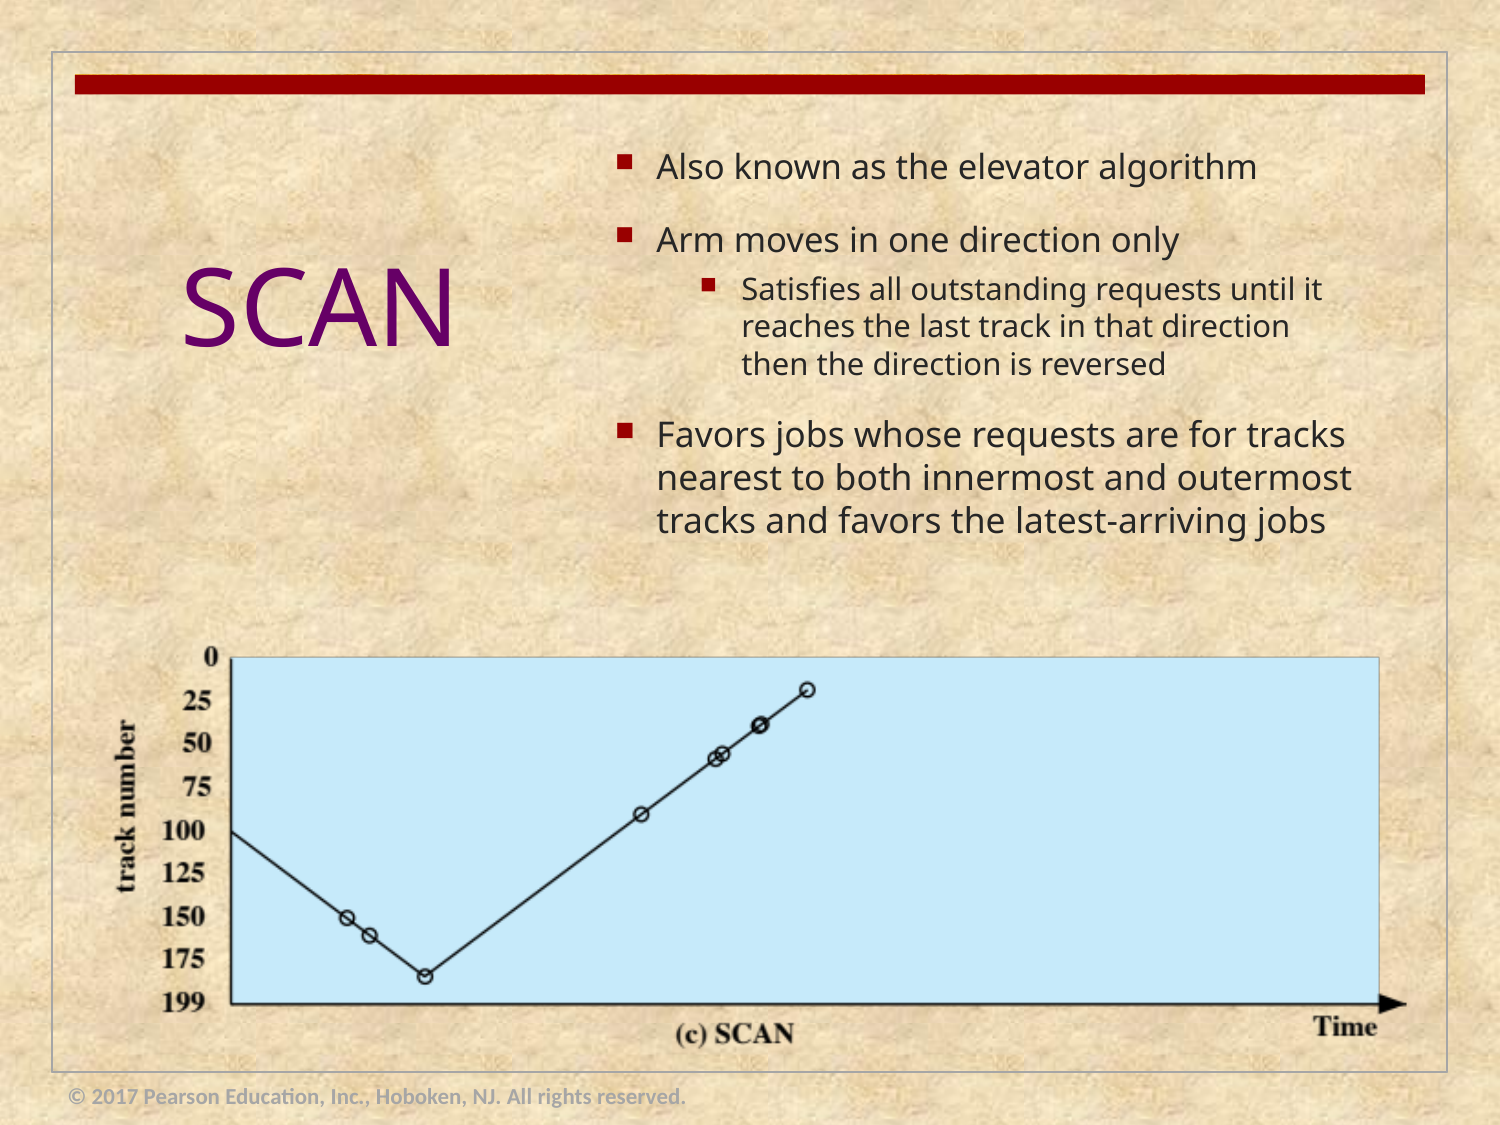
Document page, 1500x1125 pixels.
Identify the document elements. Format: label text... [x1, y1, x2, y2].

list Also known as the elevator algorithm Arm moves in one direction only Satisfies all outstanding requests until it reaches the last track in that direction then the direction is reversed Favors jobs whose requests are for tracks nearest to both innermost and outermost tracks and favors the latest-arriving jobs [600, 137, 1375, 593]
footer © 2017 Pearson Education, Inc., Hoboken, NJ. All rights reserved. [52, 1065, 1175, 1125]
title SCAN [87, 187, 475, 368]
picture [0, 0, 1500, 1125]
